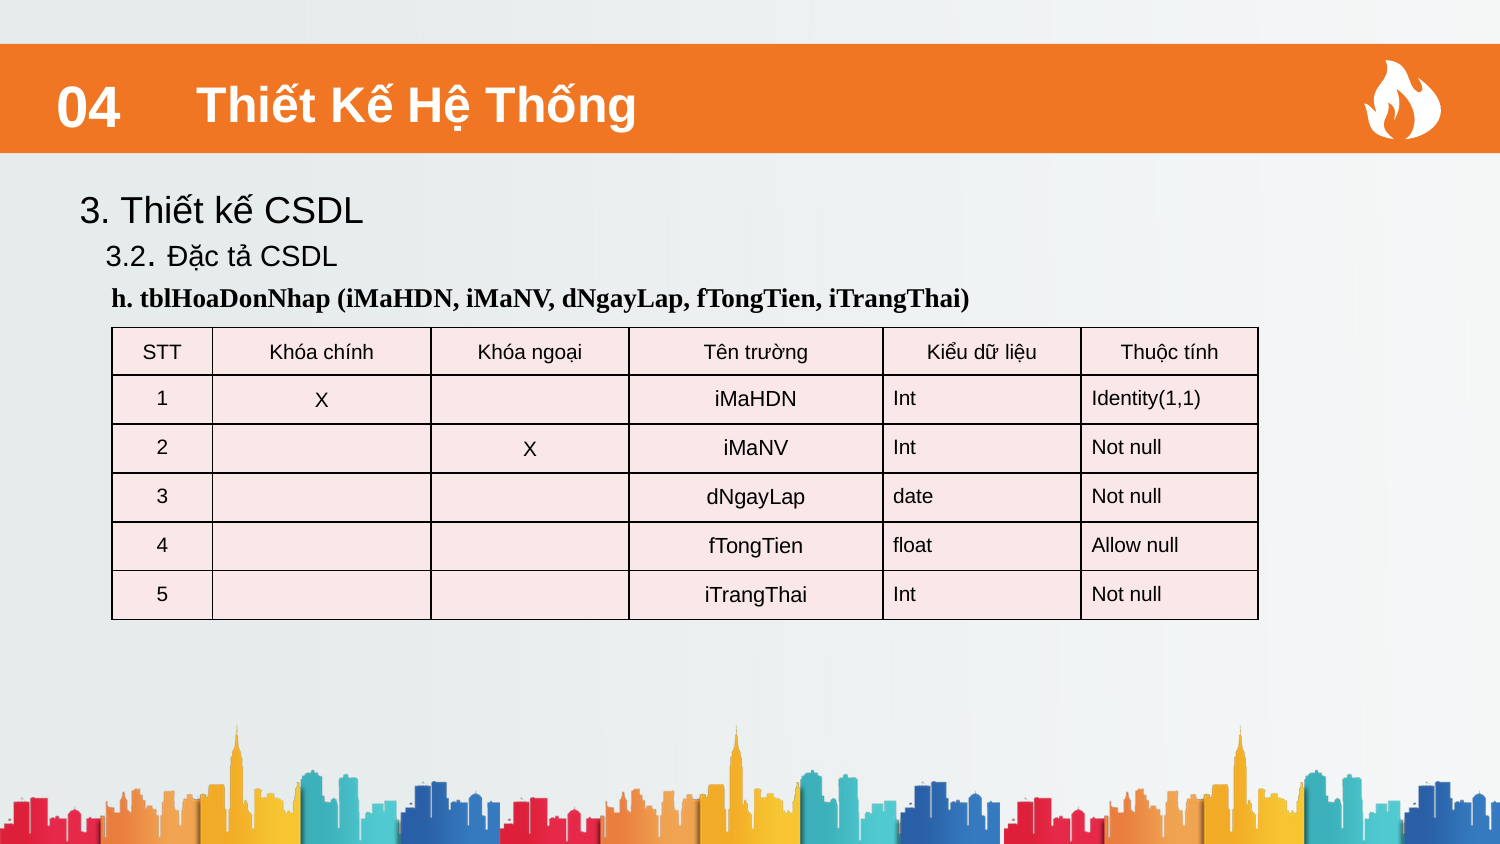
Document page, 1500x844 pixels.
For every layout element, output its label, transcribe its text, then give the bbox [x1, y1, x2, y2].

table_cell dNgayLap [630, 474, 882, 521]
table_cell float [884, 523, 1080, 570]
picture [0, 155, 1500, 844]
text_box h. tblHoaDonNhap (iMaHDN, iMaNV, dNgayLap, fTongTien, iTrangThai) [96, 273, 985, 366]
table_cell X [432, 425, 628, 472]
table_cell Not null [1082, 474, 1257, 521]
table_cell Int [884, 376, 1080, 423]
picture [0, 0, 1500, 42]
table_cell [432, 376, 628, 423]
table_header Tên trường [630, 366, 882, 374]
table_header Kiểu dữ liệu [884, 328, 1080, 374]
table_cell [432, 523, 628, 570]
table_cell [213, 474, 430, 521]
text_box Thiết Kế Hệ Thống [182, 65, 987, 140]
table_cell [213, 571, 430, 619]
table_cell [213, 425, 430, 472]
text_box 3.2. Đặc tả CSDL [90, 221, 859, 326]
table_cell fTongTien [630, 523, 882, 570]
table_cell 4 [113, 523, 212, 570]
table_cell [213, 523, 430, 570]
table_cell 2 [113, 425, 212, 472]
table_header Thuộc tính [1082, 328, 1257, 374]
table_cell Int [884, 571, 1080, 619]
text_box [1362, 57, 1443, 142]
table_cell Not null [1082, 425, 1257, 472]
table_cell Allow null [1082, 523, 1257, 570]
table_cell 3 [113, 474, 212, 521]
text_box 04 [41, 69, 141, 140]
text_box [0, 42, 1500, 155]
table_header Khóa ngoại [432, 366, 628, 374]
text_box 3. Thiết kế CSDL [64, 178, 668, 239]
table_header Khóa chính [213, 366, 430, 374]
table_cell iMaHDN [630, 376, 882, 423]
table_cell Identity(1,1) [1082, 376, 1257, 423]
table_cell 5 [113, 571, 212, 619]
table_cell iTrangThai [630, 571, 882, 619]
table_cell date [884, 474, 1080, 521]
table_cell 1 [113, 376, 212, 423]
table_cell [432, 571, 628, 619]
table_cell X [213, 376, 430, 423]
table_cell [432, 474, 628, 521]
table_header STT [113, 366, 212, 374]
table_cell Not null [1082, 571, 1257, 619]
table_cell Int [884, 425, 1080, 472]
table_cell iMaNV [630, 425, 882, 472]
